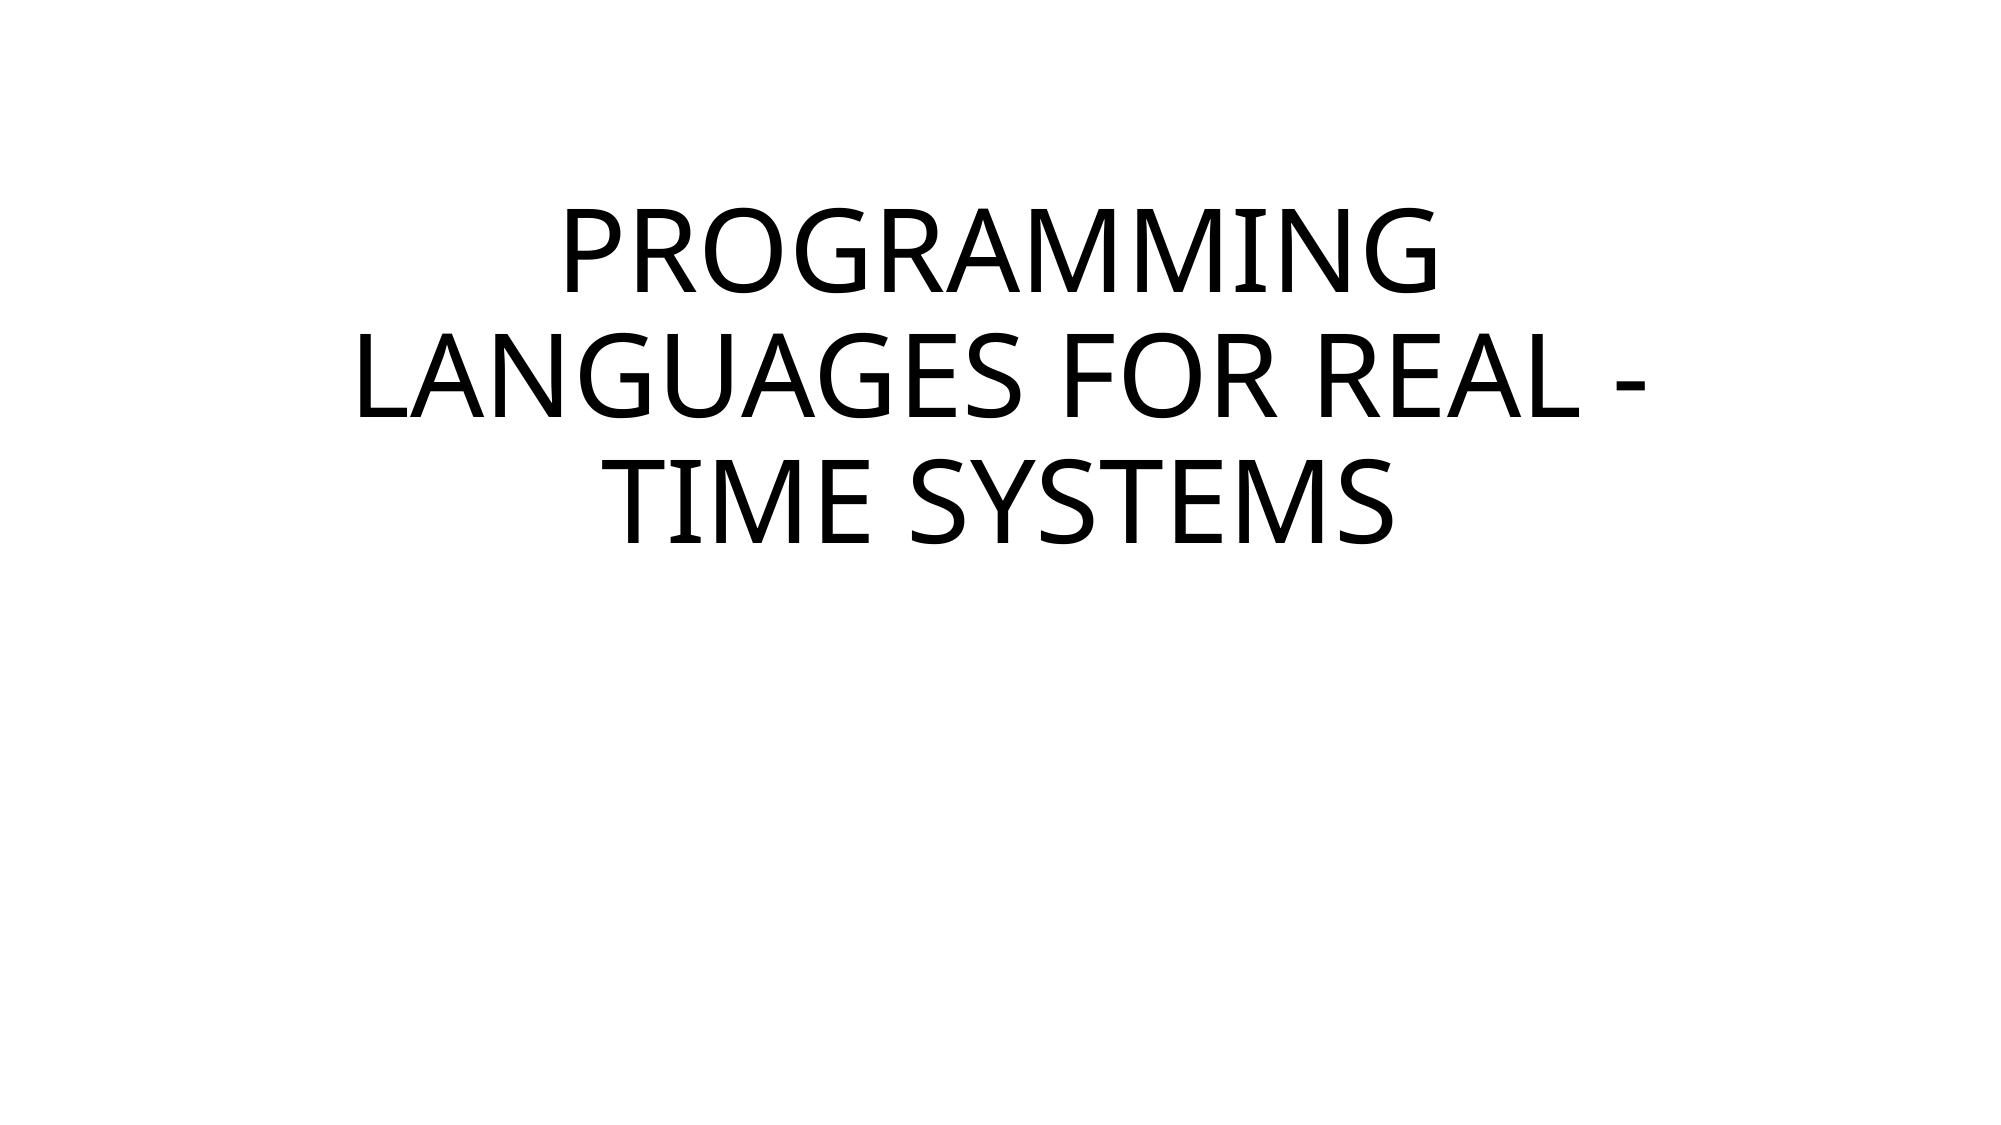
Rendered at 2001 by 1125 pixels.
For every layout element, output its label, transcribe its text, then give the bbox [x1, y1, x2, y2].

title PROGRAMMING LANGUAGES FOR REAL - TIME SYSTEMS [249, 184, 1750, 576]
